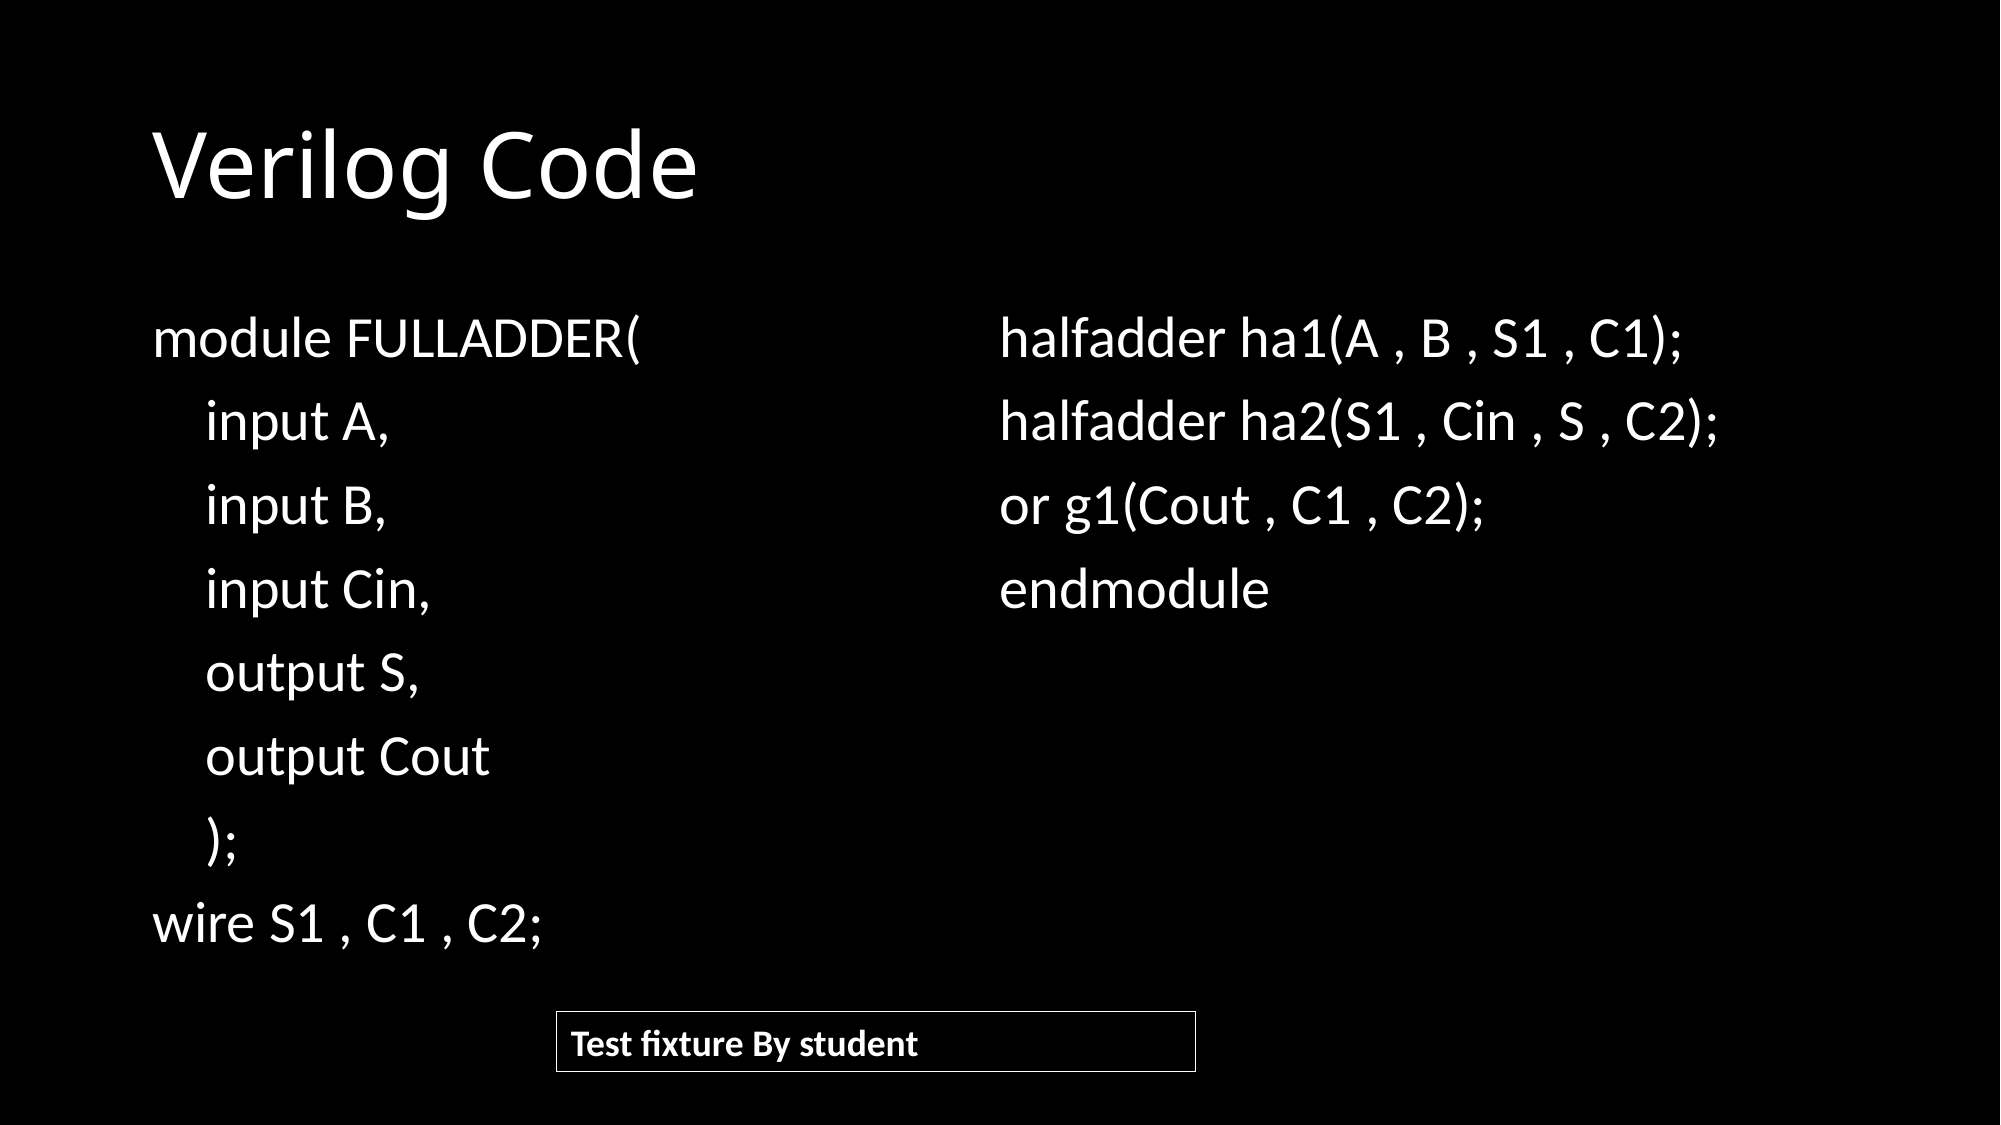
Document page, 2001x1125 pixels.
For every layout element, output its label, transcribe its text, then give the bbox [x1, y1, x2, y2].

title Verilog Code [137, 59, 1863, 278]
list module FULLADDER( input A, input B, input Cin, output S, output Cout ); wire S1 , C1 , C2; halfadder ha1(A , B , S1 , C1); halfadder ha2(S1 , Cin , S , C2); or g1(Cout , C1 , C2); endmodule [137, 299, 1863, 1014]
text_box Test fixture By student [556, 1011, 1196, 1072]
